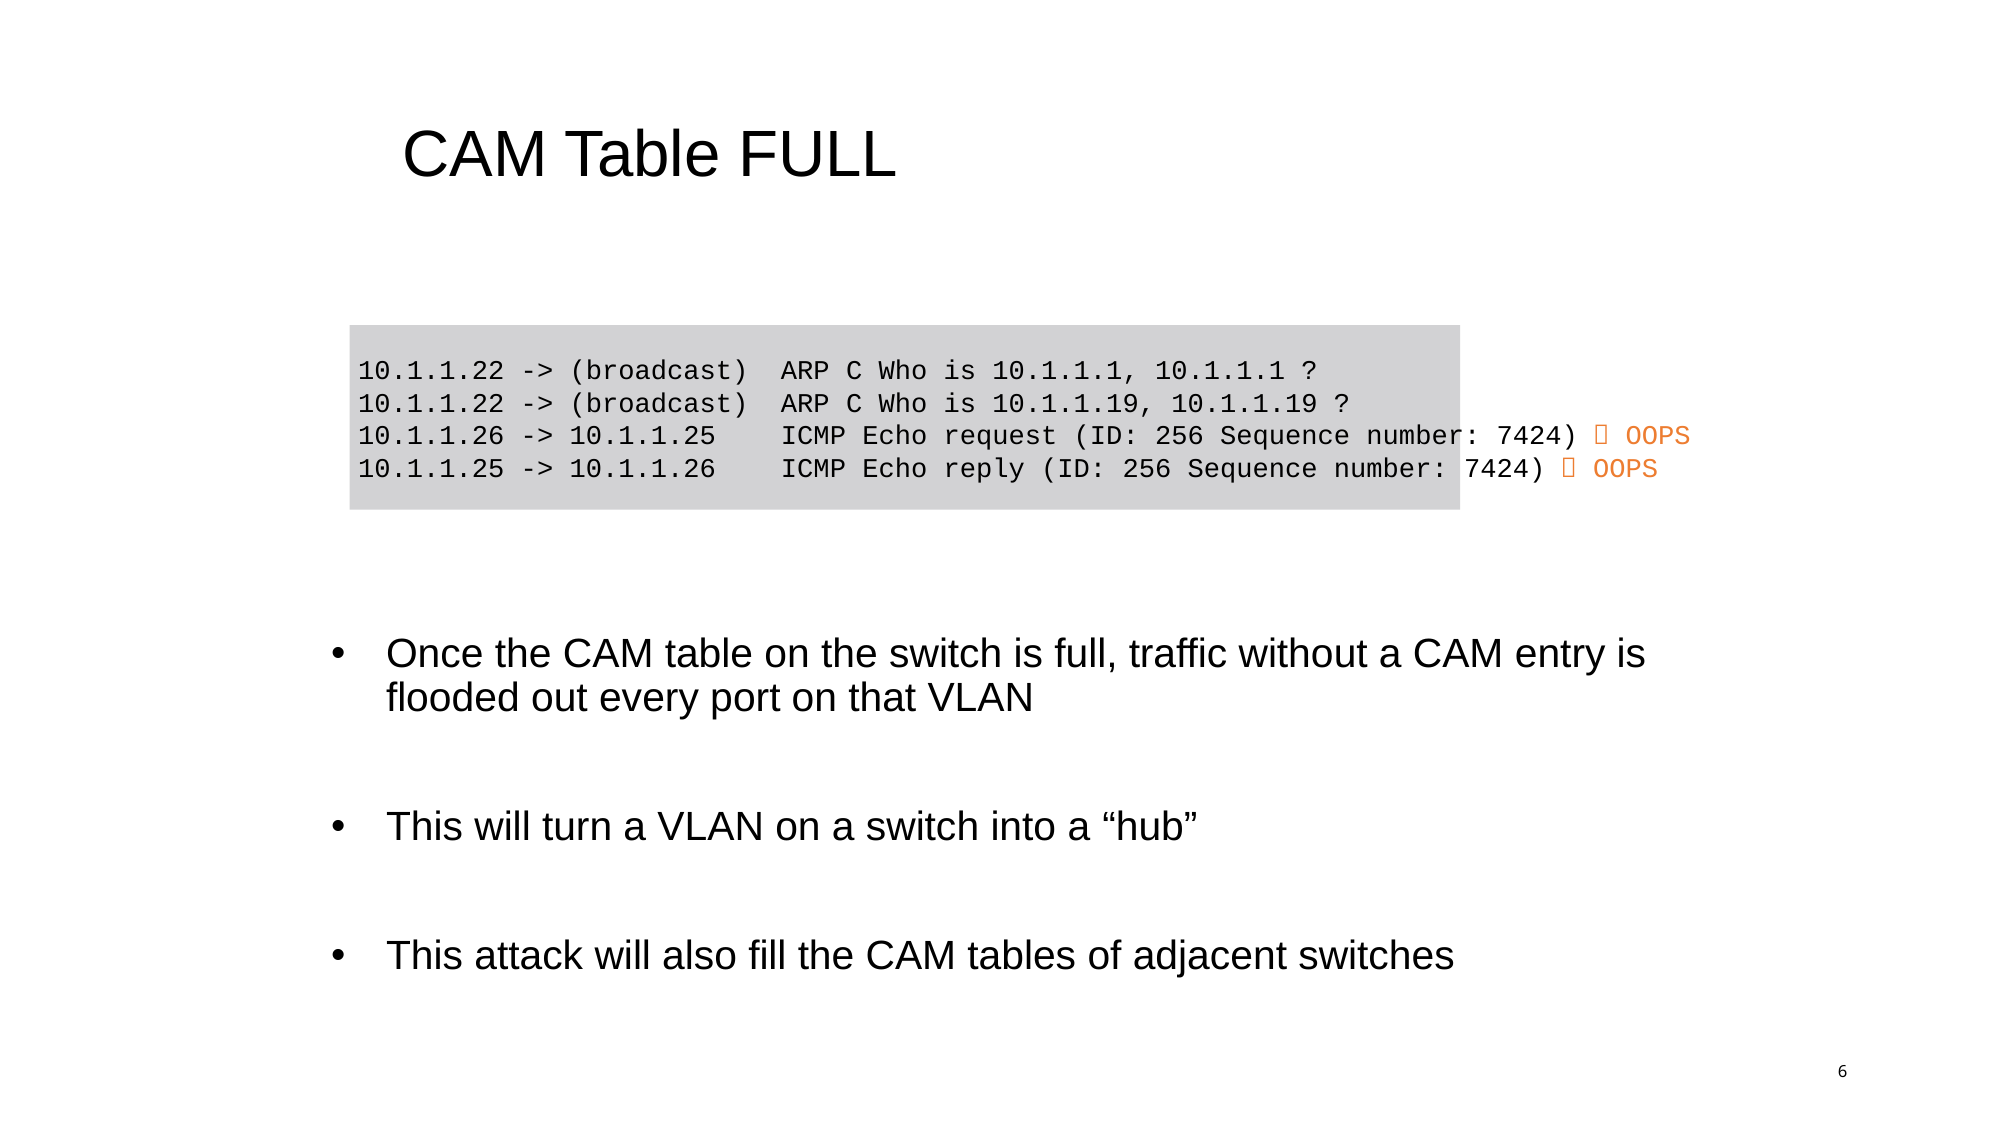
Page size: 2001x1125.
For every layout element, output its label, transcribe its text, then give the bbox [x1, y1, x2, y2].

text_box 10.1.1.22 -> (broadcast) ARP C Who is 10.1.1.1, 10.1.1.1 ? 10.1.1.22 -> (broadcast) ARP C Who is 10.1.1.19, 10.1.1.19 ? 10.1.1.26 -> 10.1.1.25 ICMP Echo request (ID: 256 Sequence number: 7424)  OOPS 10.1.1.25 -> 10.1.1.26 ICMP Echo reply (ID: 256 Sequence number: 7424)  OOPS [349, 325, 1461, 510]
slide_number 6 [1412, 1042, 1863, 1103]
title CAM Table FULL [387, 112, 1595, 199]
list Once the CAM table on the switch is full, traffic without a CAM entry is flooded out every port on that VLAN This will turn a VLAN on a switch into a “hub” This attack will also fill the CAM tables of adjacent switches [315, 624, 1715, 988]
